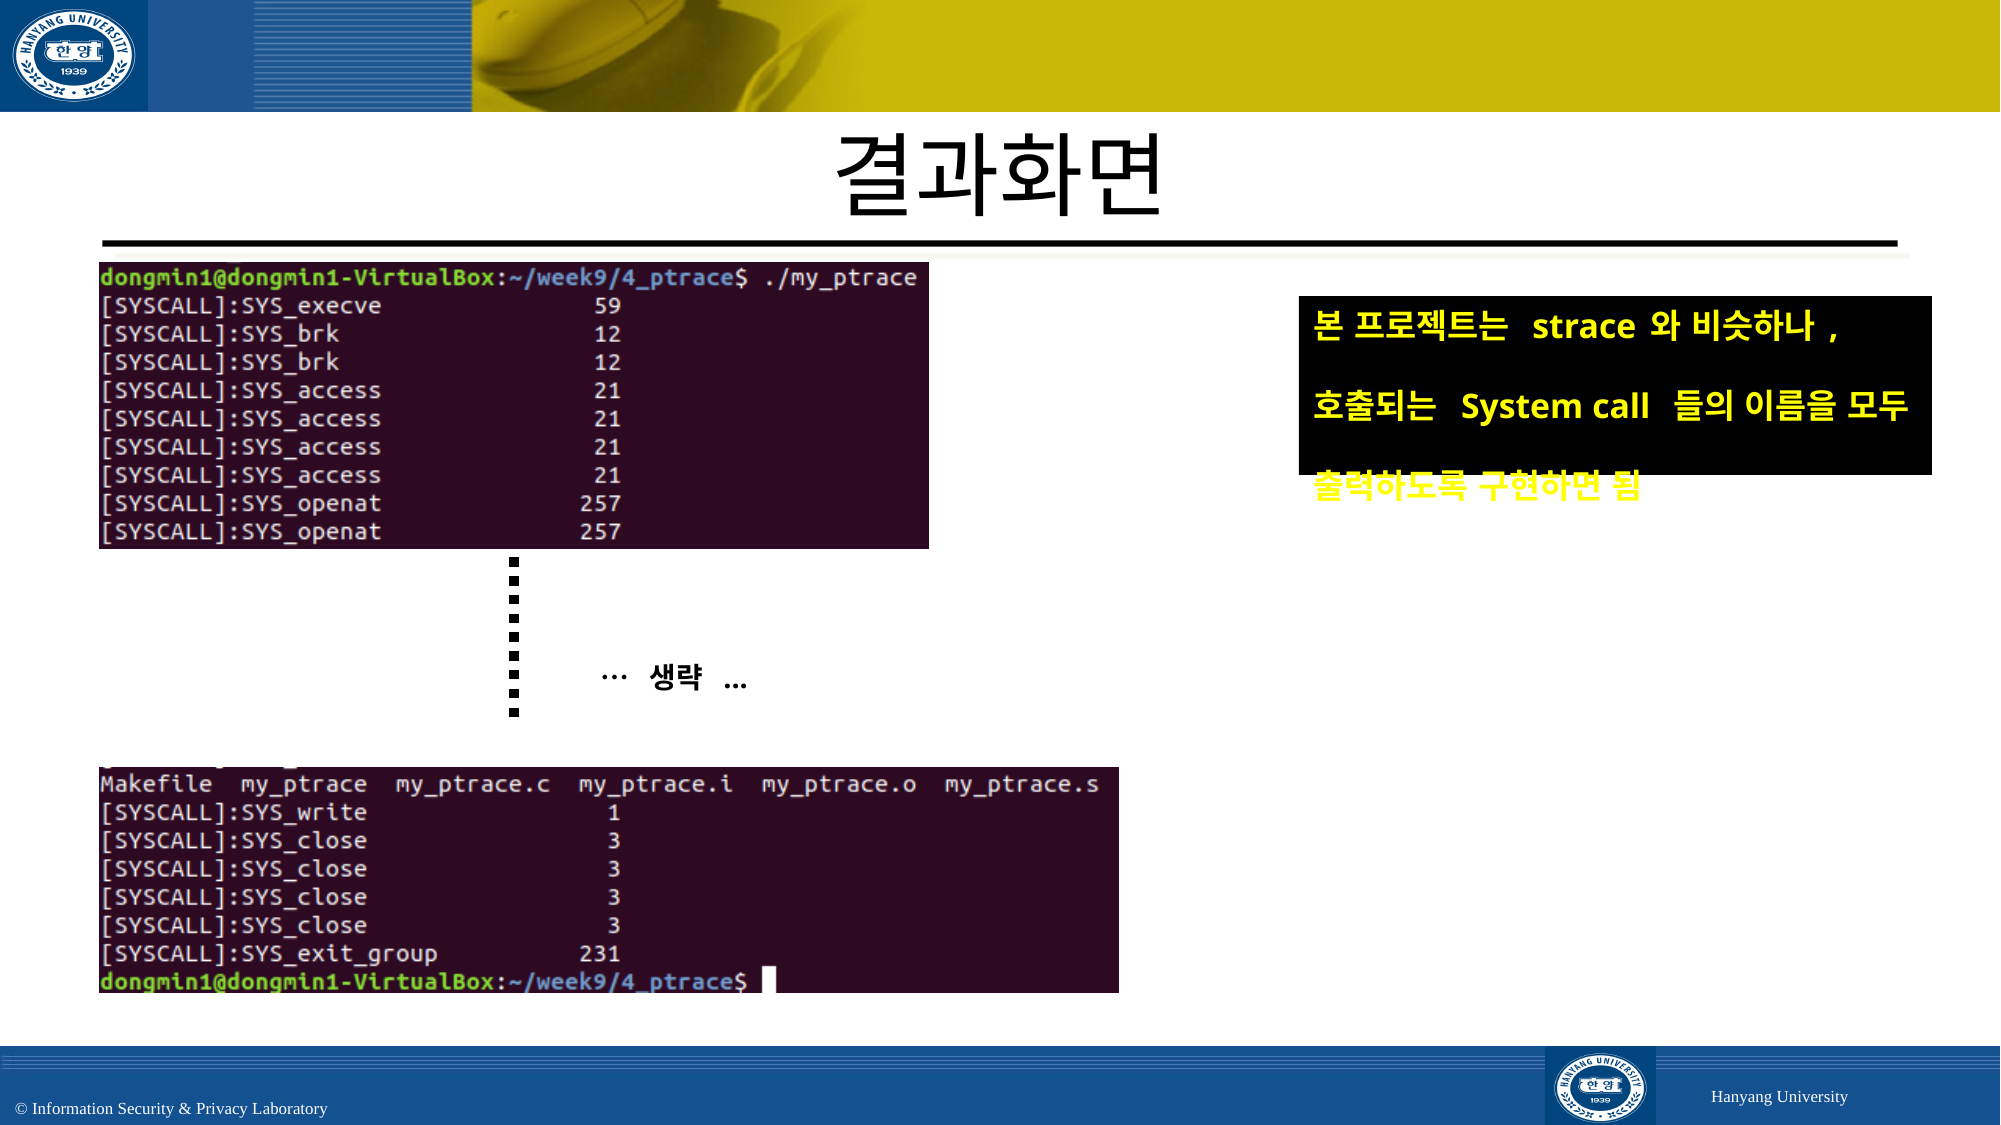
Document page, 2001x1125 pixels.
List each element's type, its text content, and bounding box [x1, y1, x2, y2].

picture [0, 0, 2000, 112]
list [99, 262, 1914, 1036]
picture [99, 262, 929, 549]
picture [0, 1046, 2000, 1125]
text_box 본 프로젝트는 strace와 비슷하나, 호출되는 System call 들의 이름을 모두 출력하도록 구현하면 됨 [1297, 294, 1934, 477]
text_box … 생략 ... [585, 618, 1056, 702]
picture [99, 766, 1120, 993]
title 결과화면 [99, 113, 1901, 233]
